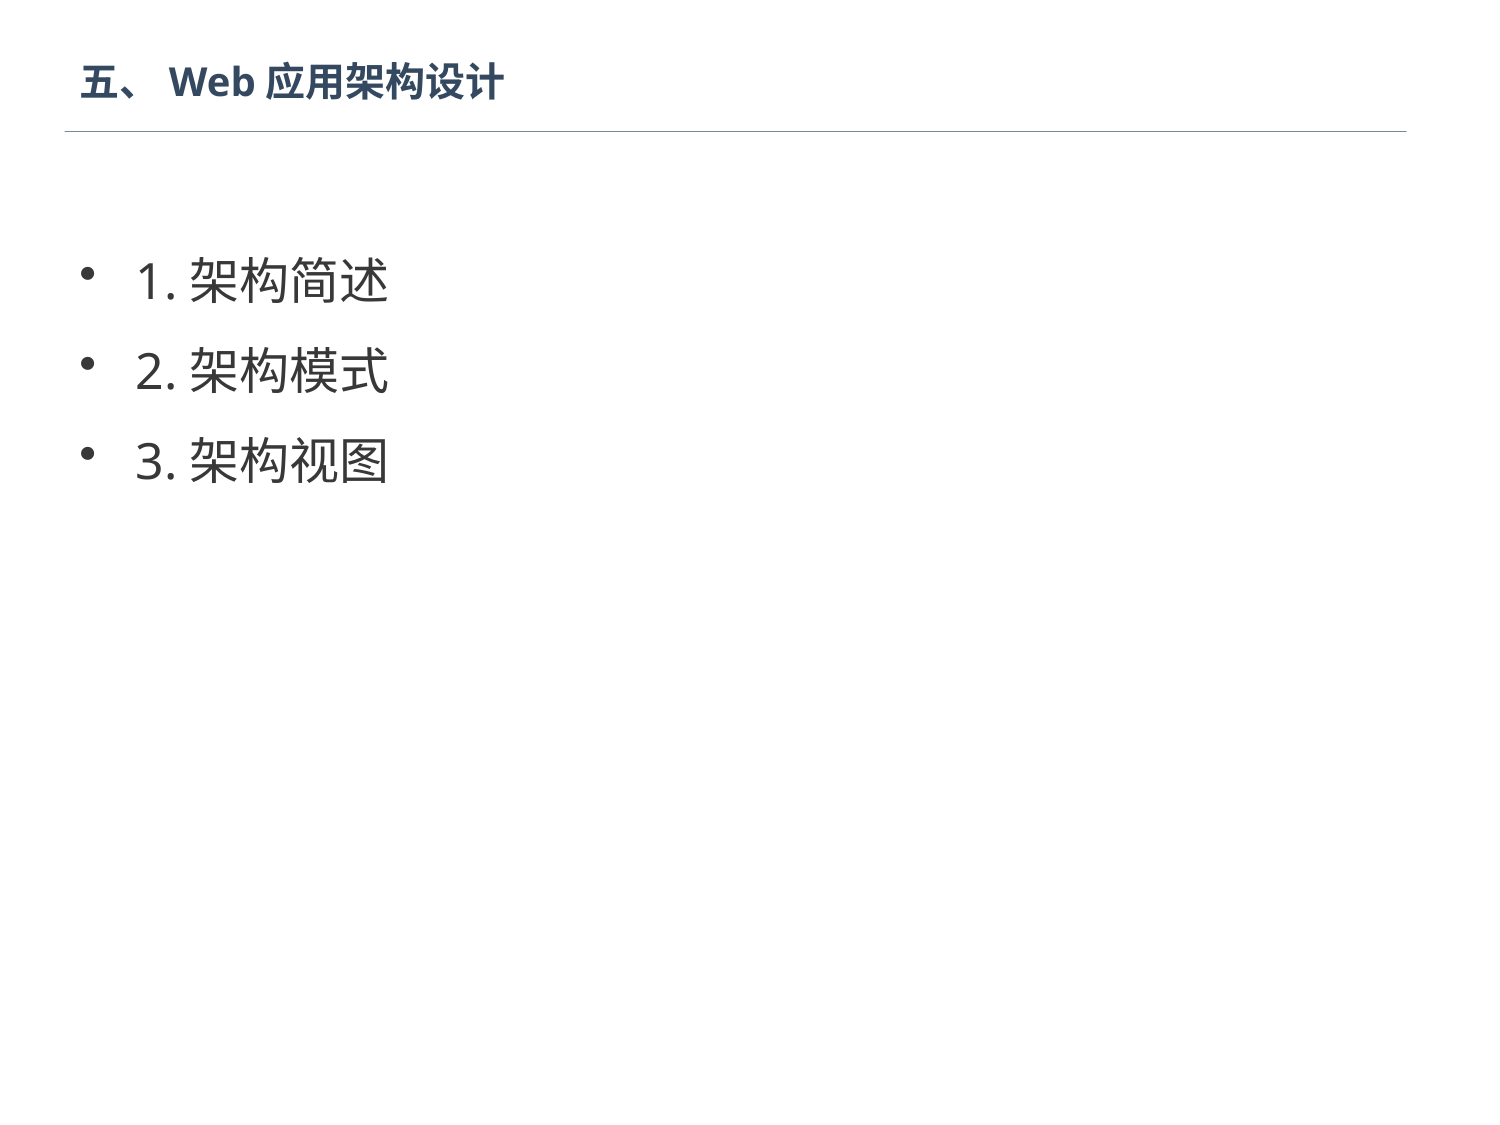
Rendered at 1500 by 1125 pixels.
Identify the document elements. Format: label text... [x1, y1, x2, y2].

text_box 五、Web应用架构设计 [64, 30, 1407, 132]
text_box 1.架构简述 2.架构模式 3.架构视图 [64, 212, 1372, 513]
